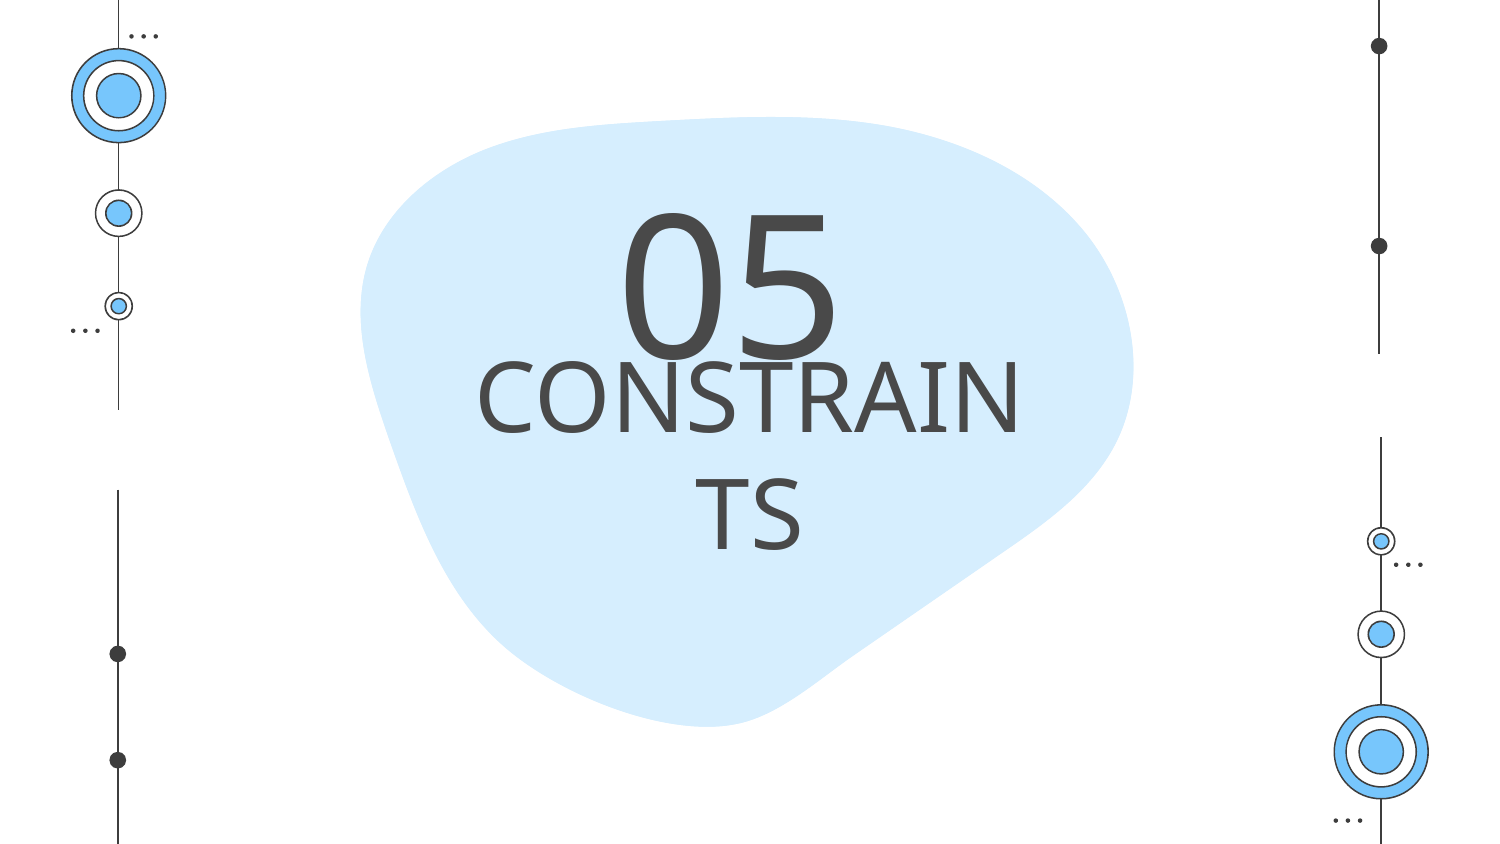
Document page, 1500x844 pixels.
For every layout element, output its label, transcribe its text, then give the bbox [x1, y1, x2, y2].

title 05 [487, 190, 975, 366]
title CONSTRAINTS [437, 385, 1063, 518]
